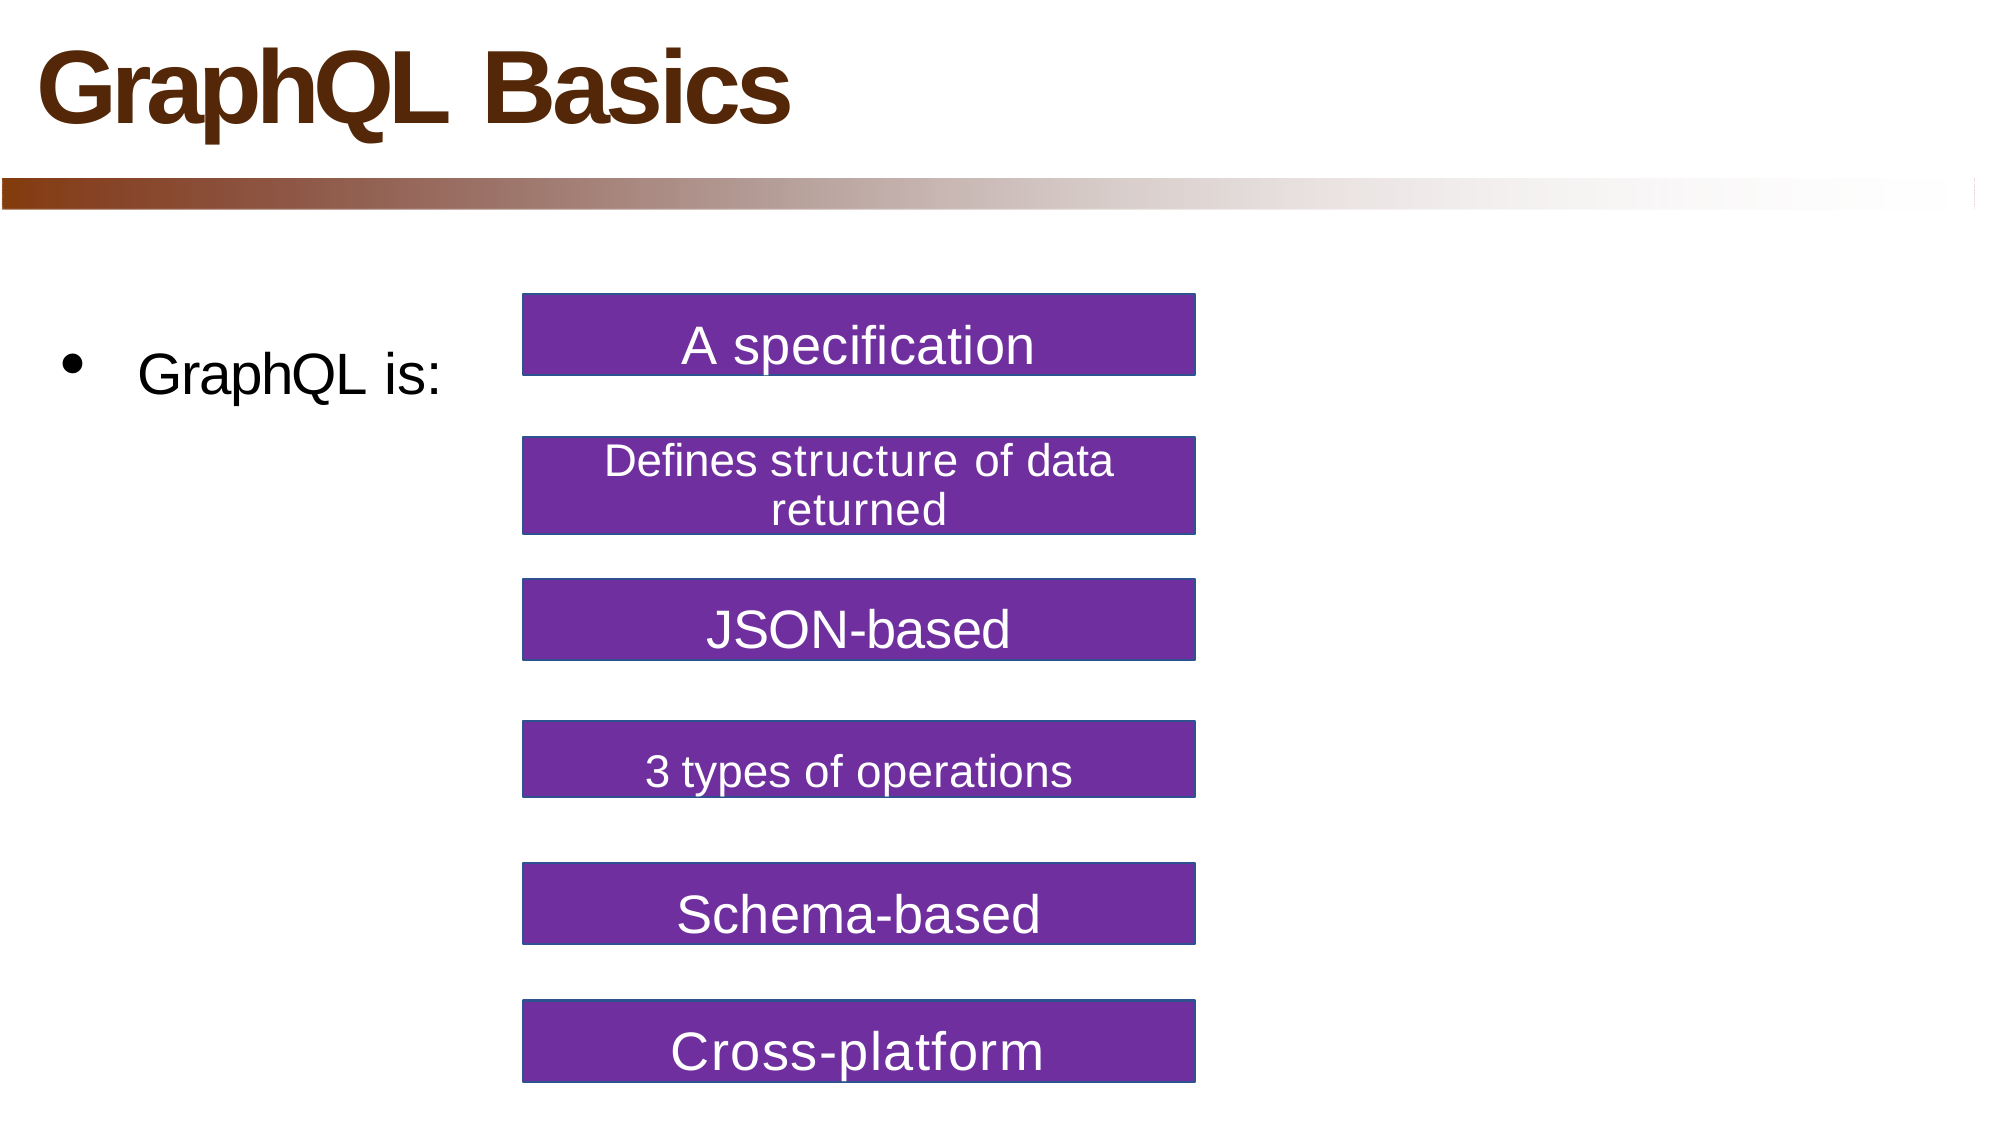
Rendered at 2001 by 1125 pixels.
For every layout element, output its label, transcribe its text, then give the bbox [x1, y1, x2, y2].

text_box [1, 178, 34, 210]
text_box [945, 178, 1975, 210]
text_box GraphQL is: [60, 333, 444, 406]
text_box 3 types of operations [523, 720, 1195, 797]
text_box JSON-based [523, 578, 1195, 660]
text_box A specification [523, 294, 1195, 376]
text_box Cross-platform [523, 1000, 1195, 1082]
text_box Schema-based [523, 862, 1195, 944]
title GraphQL Basics [34, 17, 945, 270]
text_box Defines structure of data returned [523, 436, 1195, 535]
